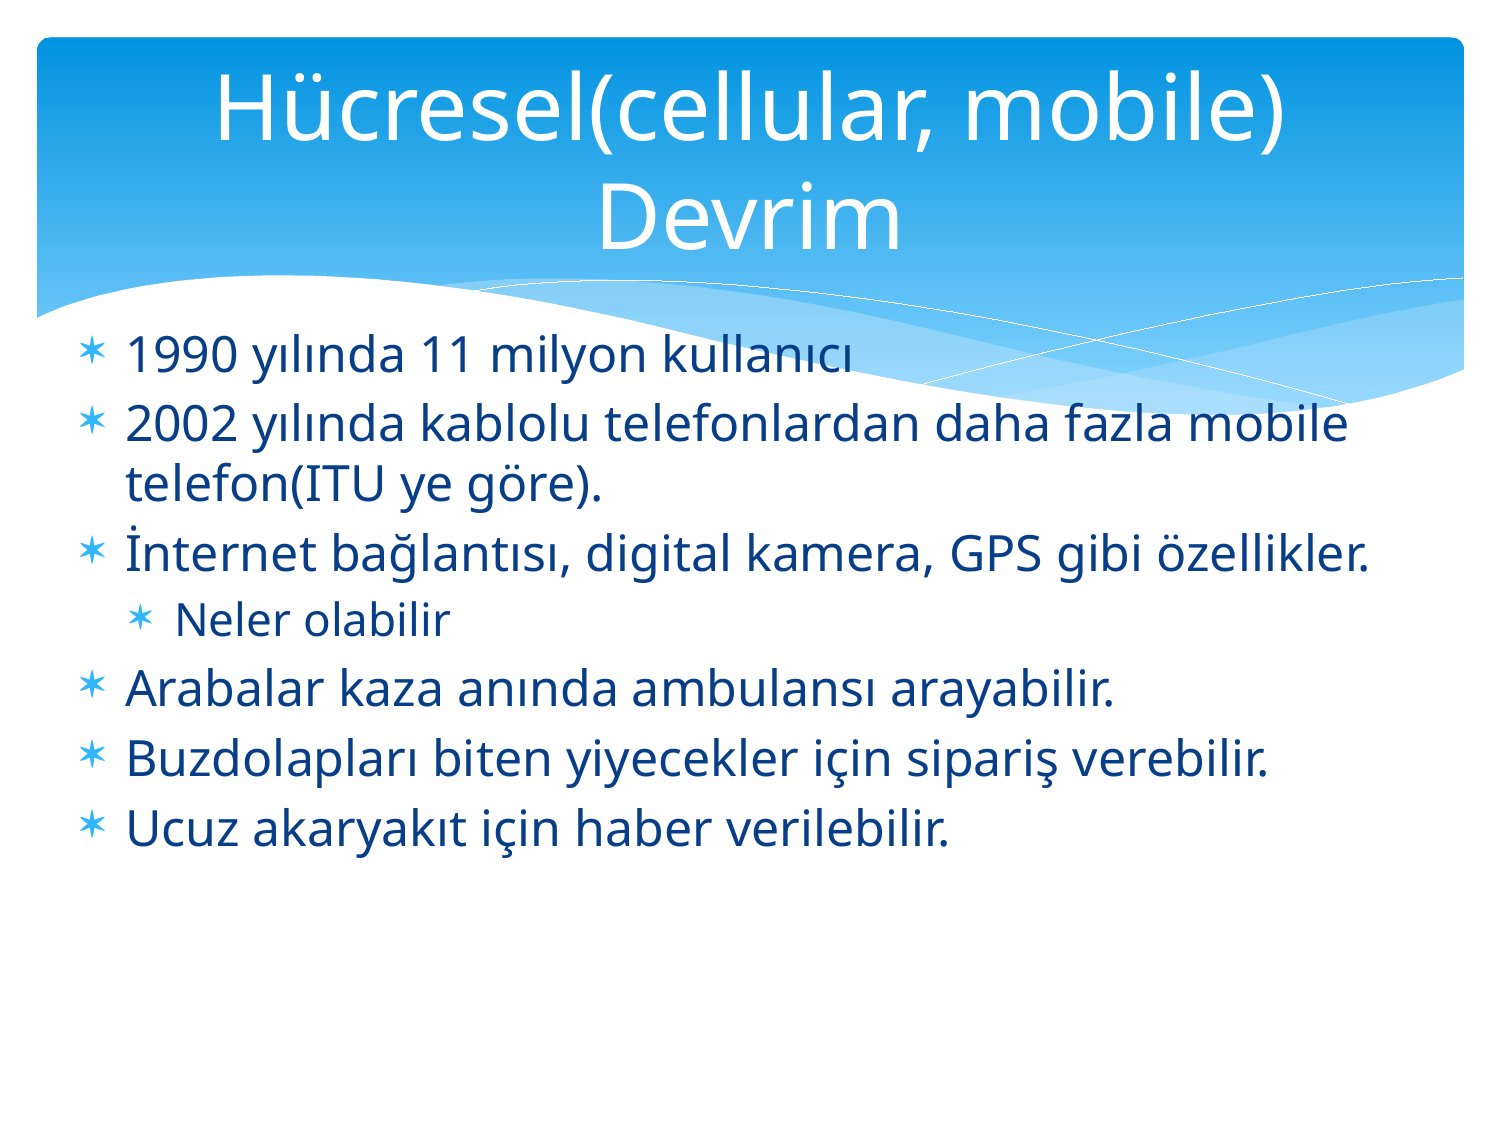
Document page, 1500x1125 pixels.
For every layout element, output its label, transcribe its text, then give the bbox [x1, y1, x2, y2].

list 1990 yılında 11 milyon kullanıcı 2002 yılında kablolu telefonlardan daha fazla mobile telefon(ITU ye göre). İnternet bağlantısı, digital kamera, GPS gibi özellikler. Neler olabilir Arabalar kaza anında ambulansı arayabilir. Buzdolapları biten yiyecekler için sipariş verebilir. Ucuz akaryakıt için haber verilebilir. [64, 314, 1436, 1035]
title Hücresel(cellular, mobile) Devrim [75, 55, 1425, 261]
